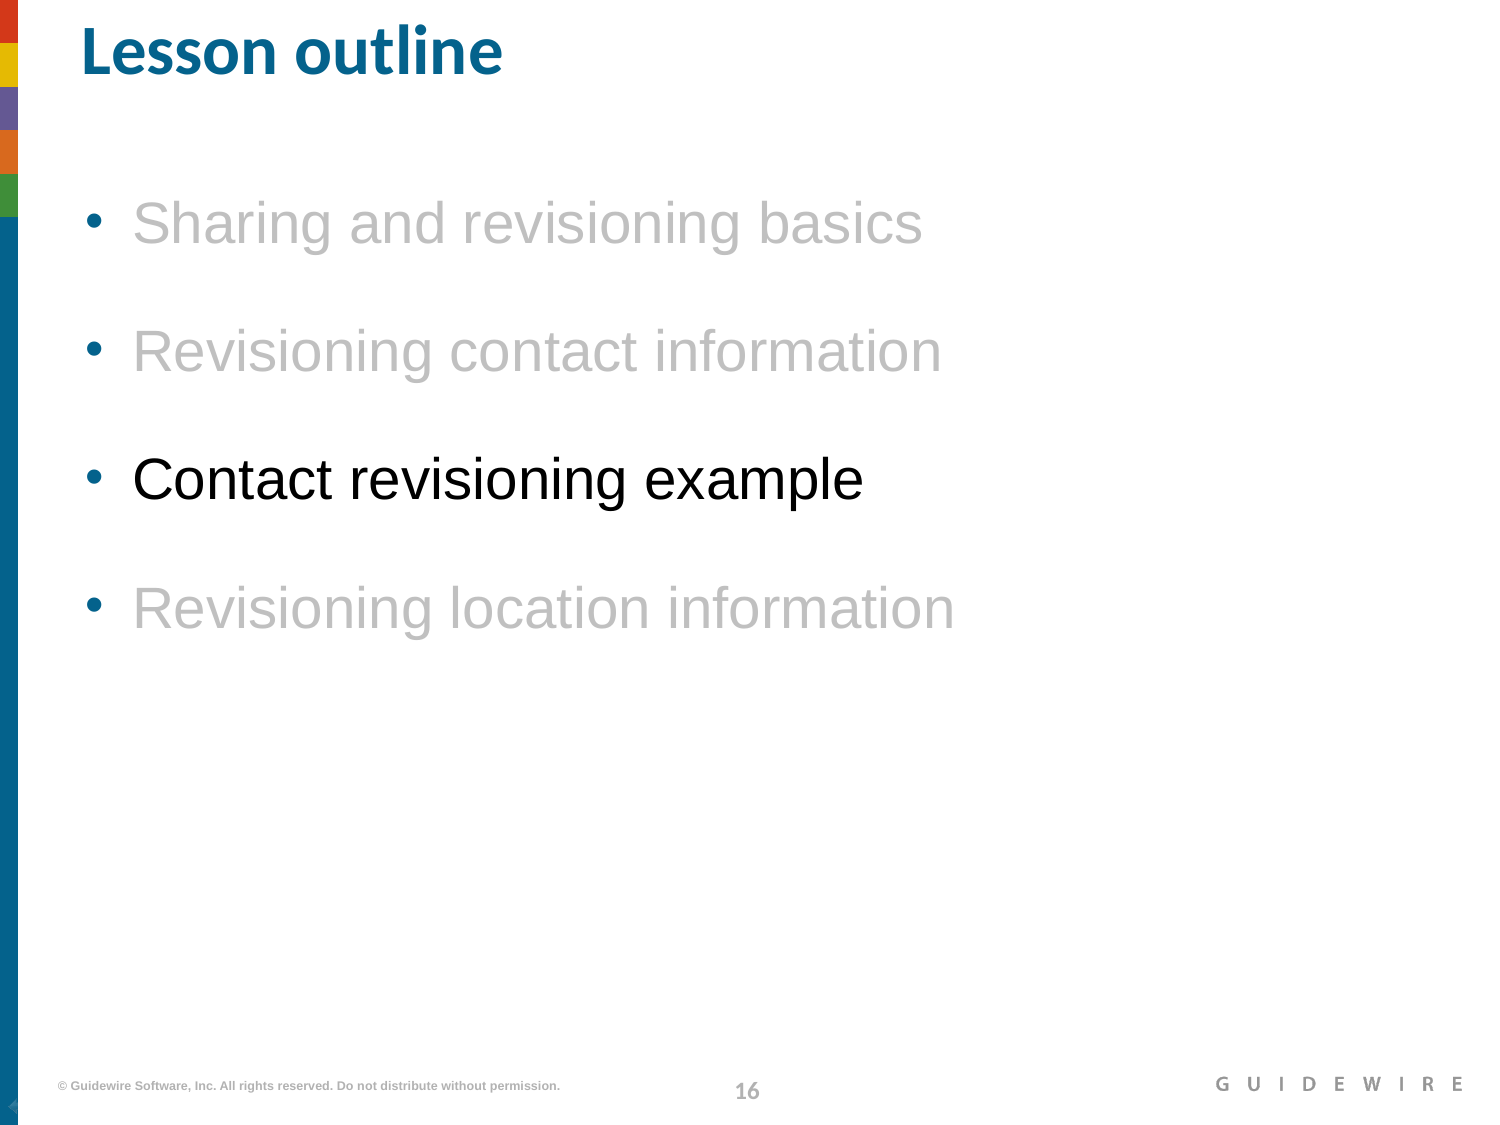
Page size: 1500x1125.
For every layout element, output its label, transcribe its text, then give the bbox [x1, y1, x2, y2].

title Lesson outline [81, 19, 1446, 142]
list Sharing and revisioning basics Revisioning contact information Contact revisioning example Revisioning location information [85, 149, 1450, 1050]
picture [0, 0, 18, 216]
picture [10, 1101, 18, 1111]
picture [1215, 1073, 1480, 1096]
